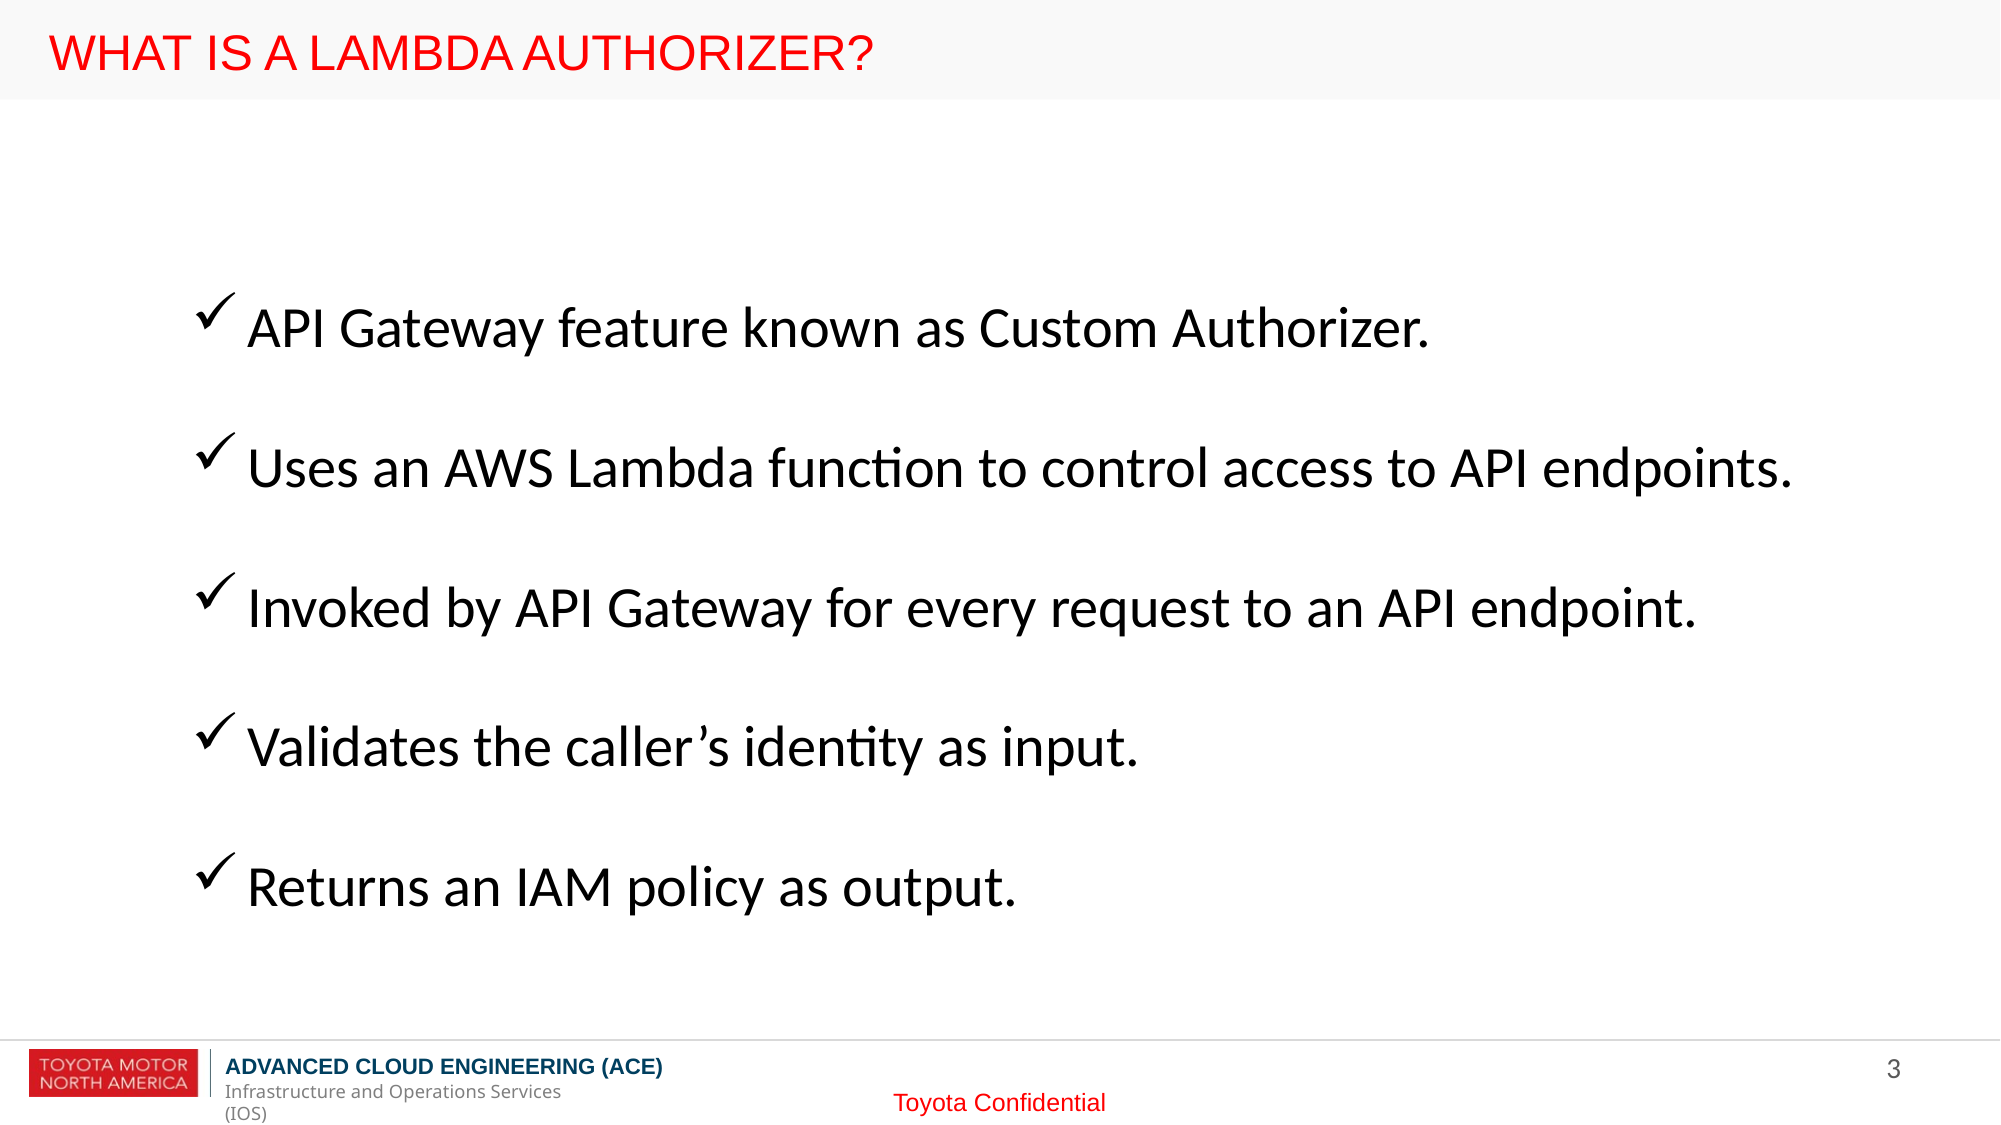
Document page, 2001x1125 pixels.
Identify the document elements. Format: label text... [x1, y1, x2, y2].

picture [29, 1049, 211, 1097]
text_box API Gateway feature known as Custom Authorizer. Uses an AWS Lambda function to control access to API endpoints. Invoked by API Gateway for every request to an API endpoint. Validates the caller’s identity as input. Returns an IAM policy as output. [176, 211, 1824, 926]
title What is a Lambda Authorizer? [33, 10, 1980, 91]
